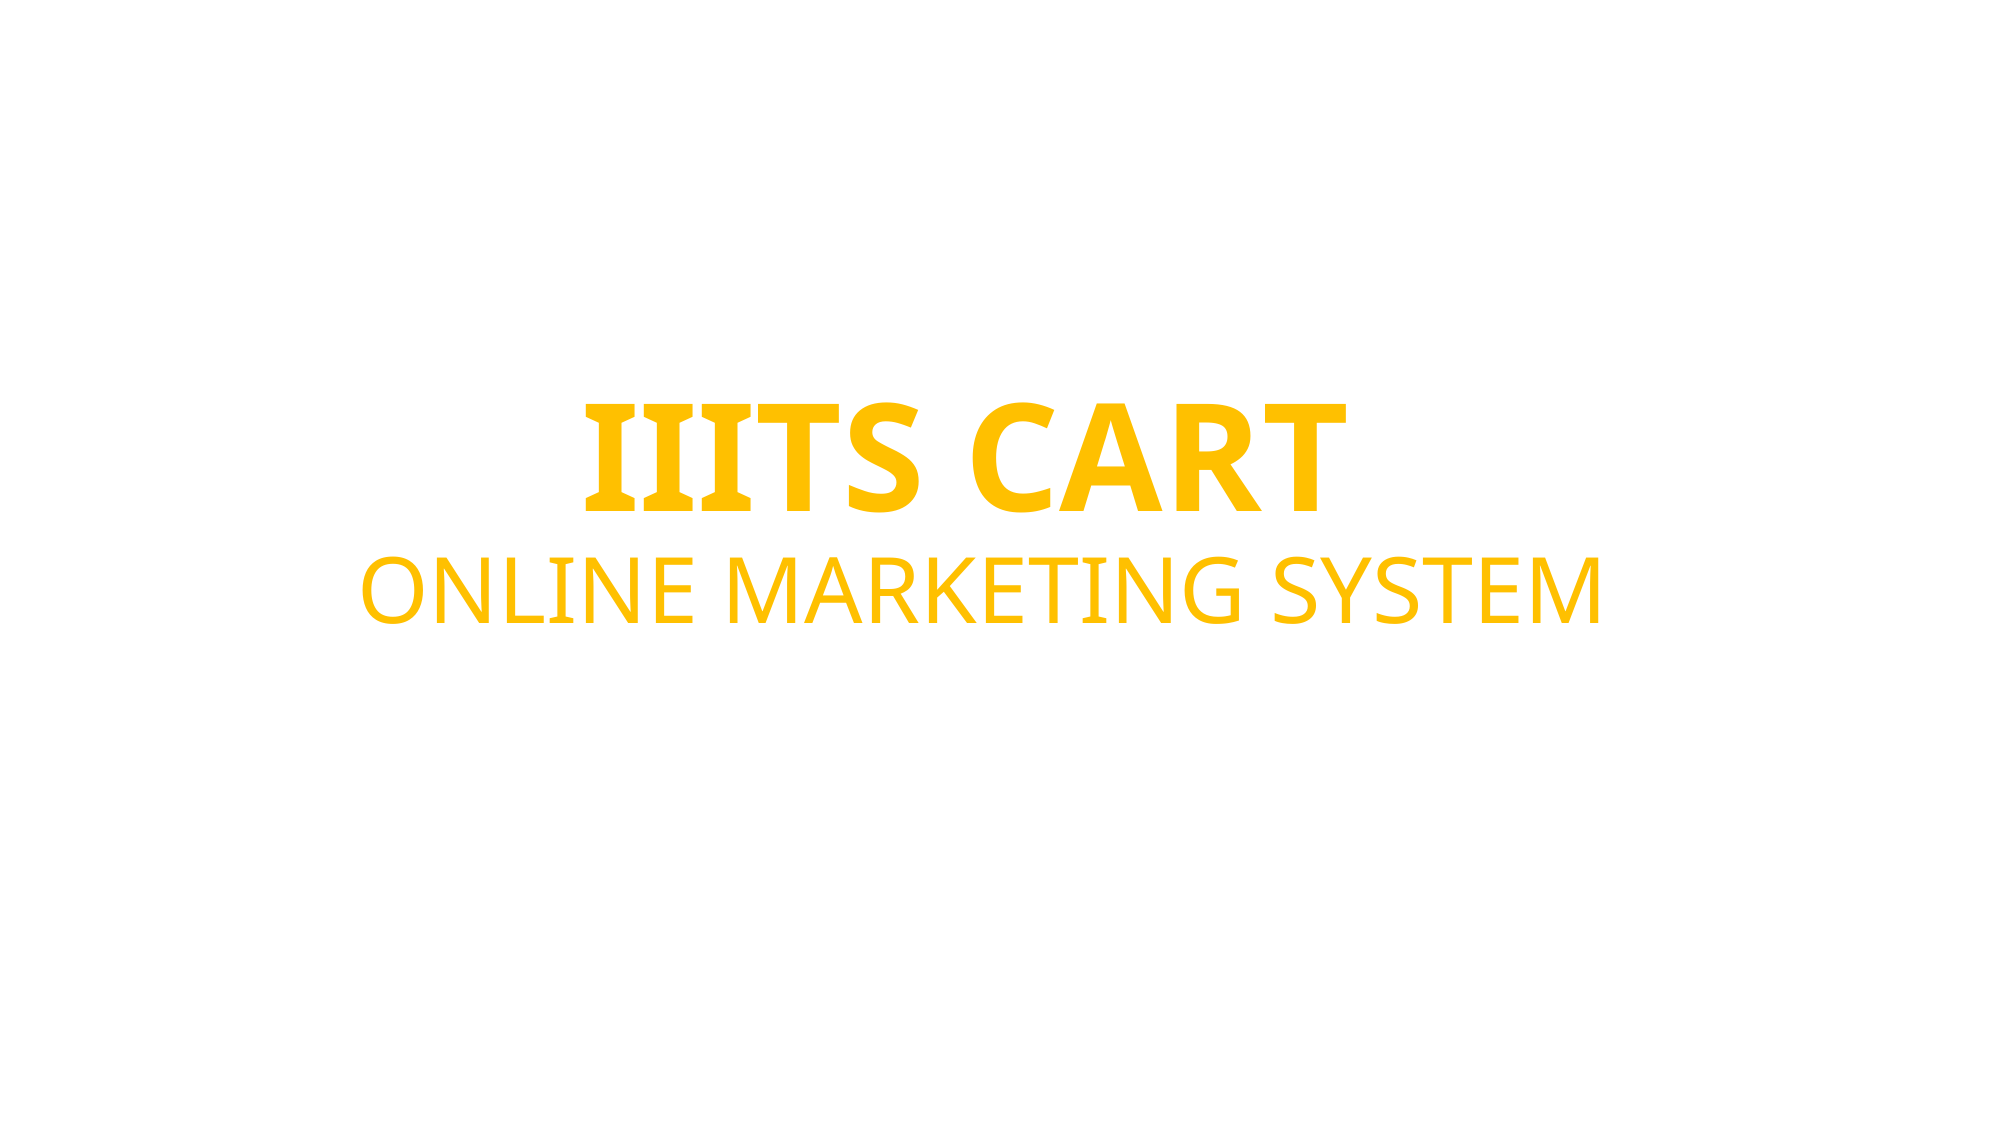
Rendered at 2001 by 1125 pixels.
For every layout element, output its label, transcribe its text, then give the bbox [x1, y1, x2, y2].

title IIITS CART ONLINE MARKETING SYSTEM [189, 283, 1777, 742]
